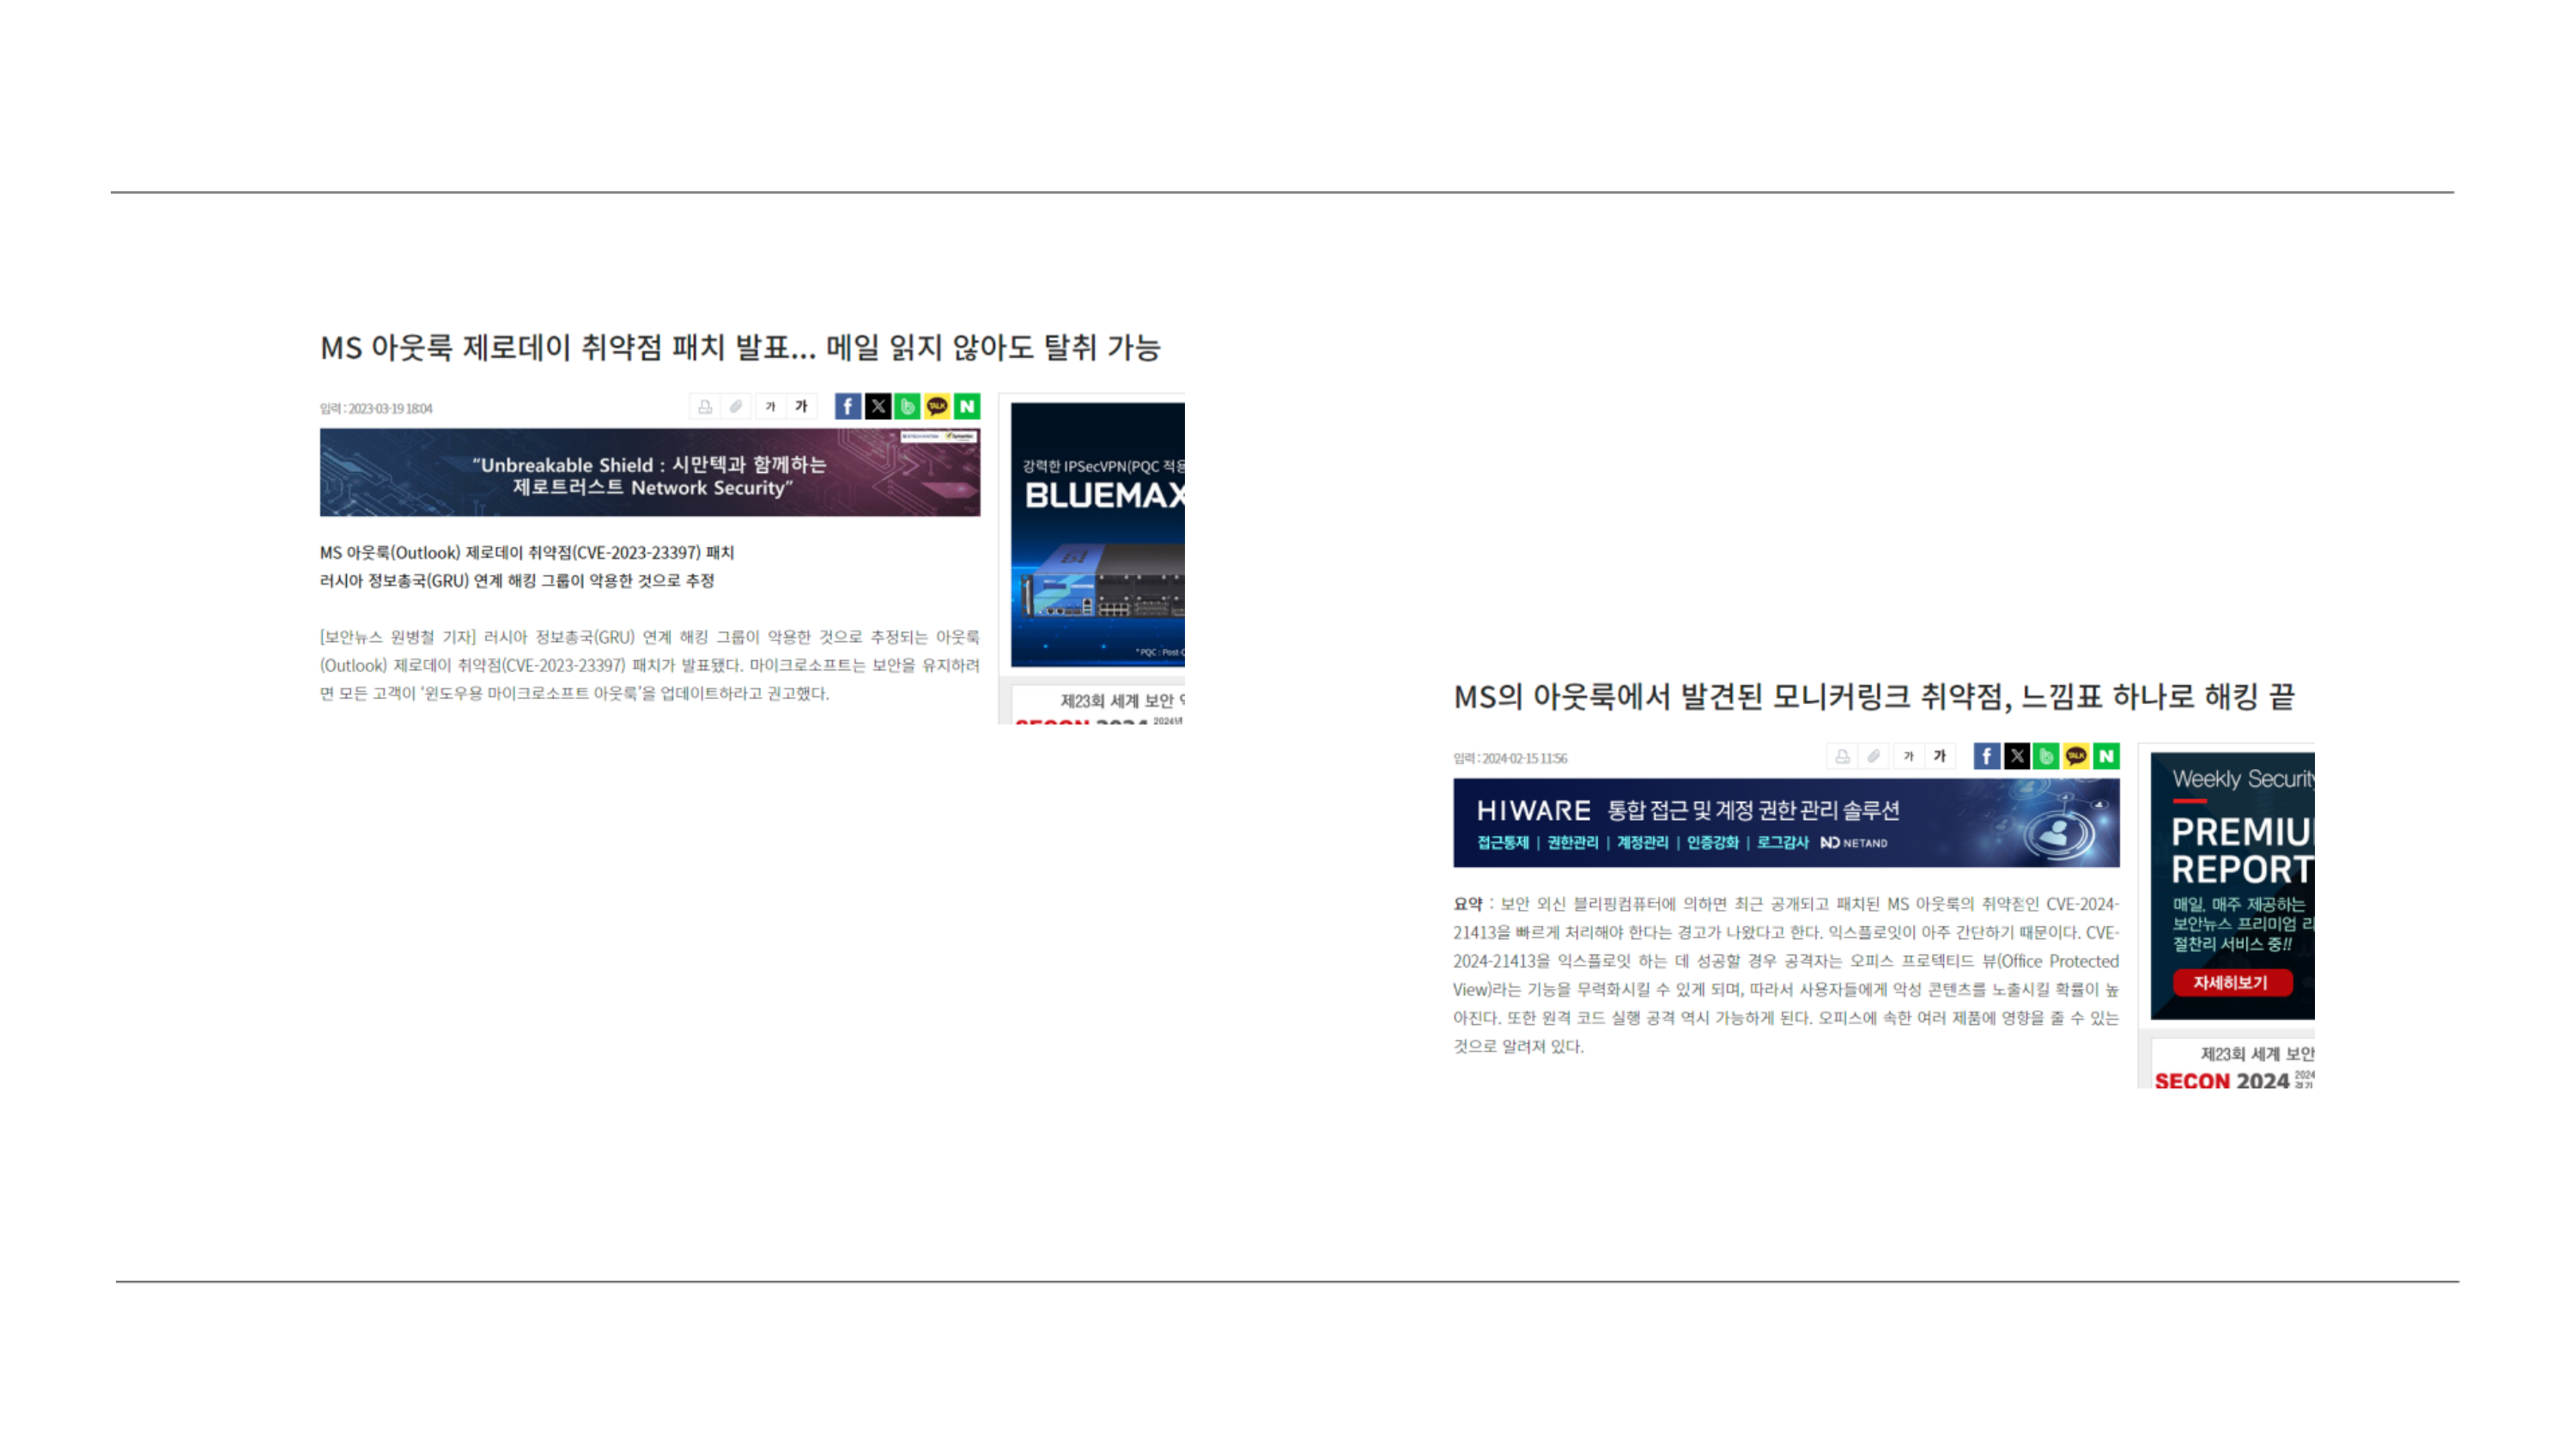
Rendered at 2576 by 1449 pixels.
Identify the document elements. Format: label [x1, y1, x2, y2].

text_box [1444, 658, 2315, 1088]
text_box [116, 1280, 2460, 1283]
text_box [314, 314, 1185, 724]
